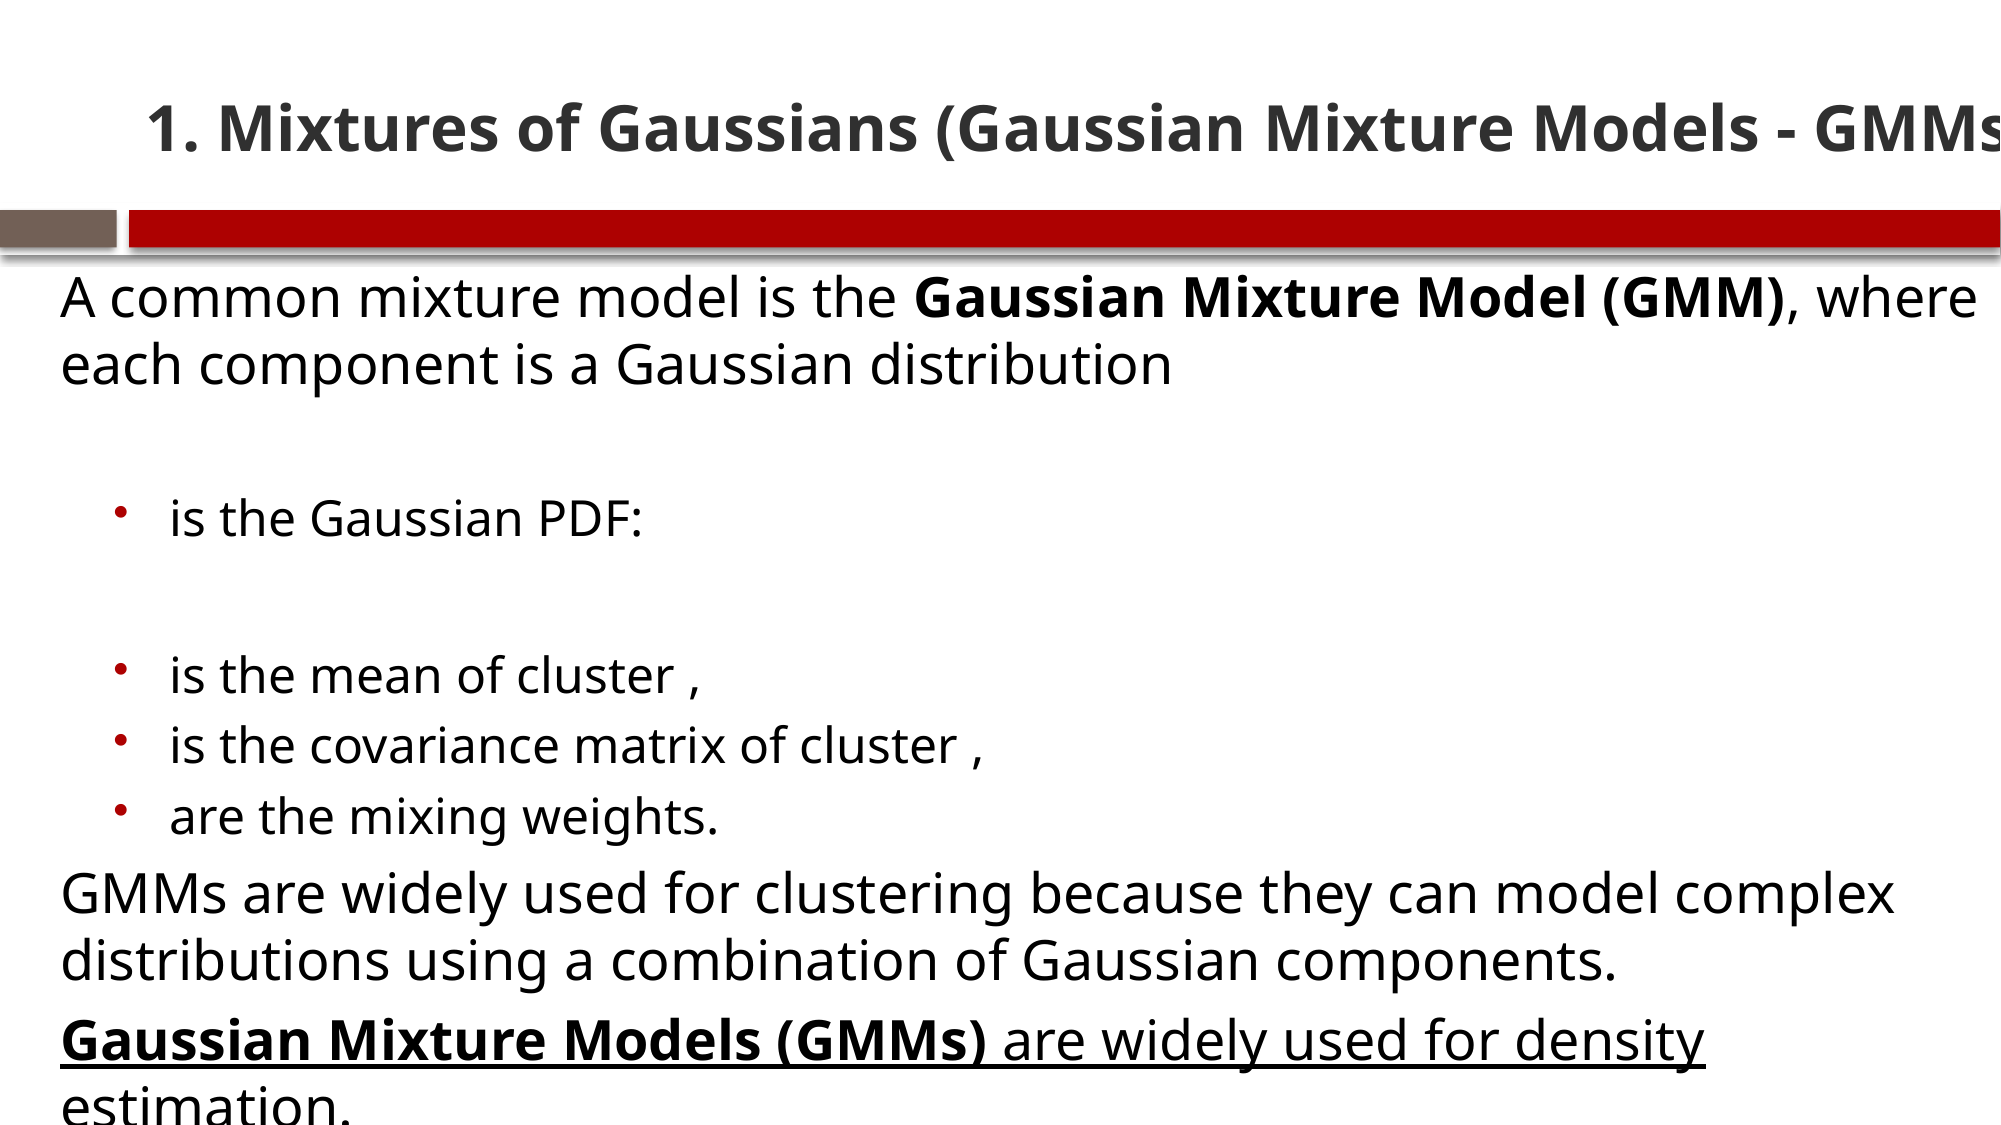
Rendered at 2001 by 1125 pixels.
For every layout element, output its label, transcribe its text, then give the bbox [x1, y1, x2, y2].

title 1. Mixtures of Gaussians (Gaussian Mixture Models - GMMs) [130, 44, 2000, 208]
